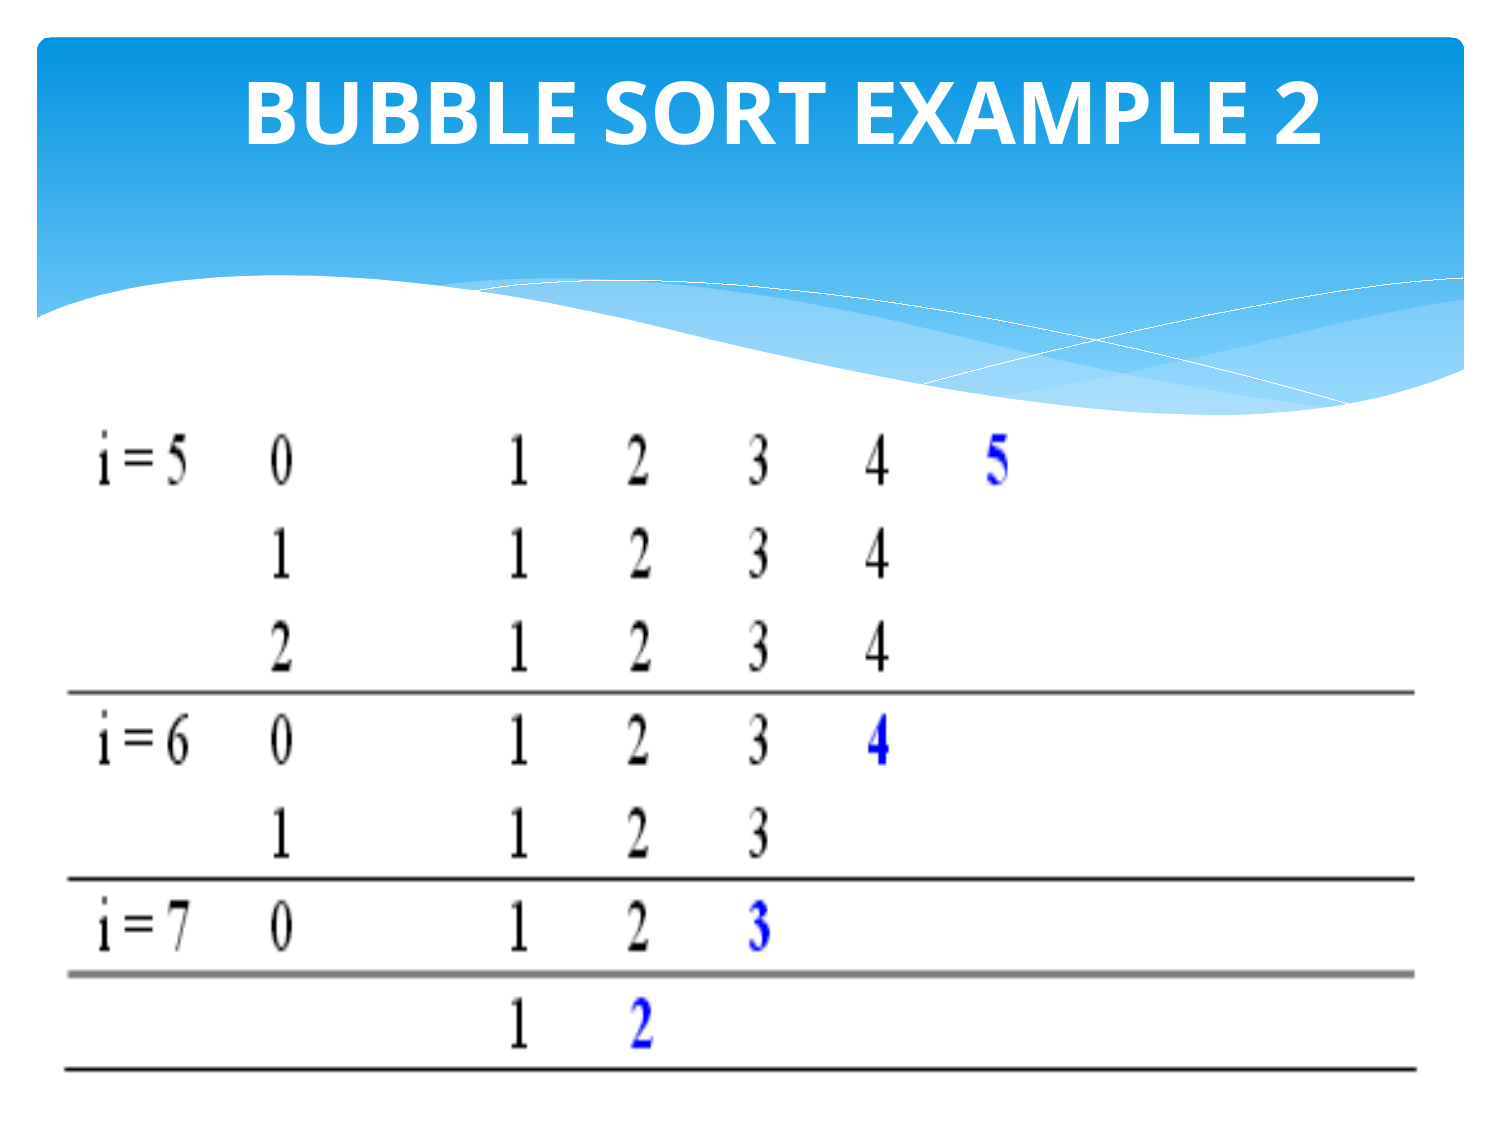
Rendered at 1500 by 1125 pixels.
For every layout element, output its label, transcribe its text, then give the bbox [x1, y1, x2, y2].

picture [37, 424, 1433, 1101]
title BUBBLE SORT EXAMPLE 2 [87, 50, 1479, 170]
